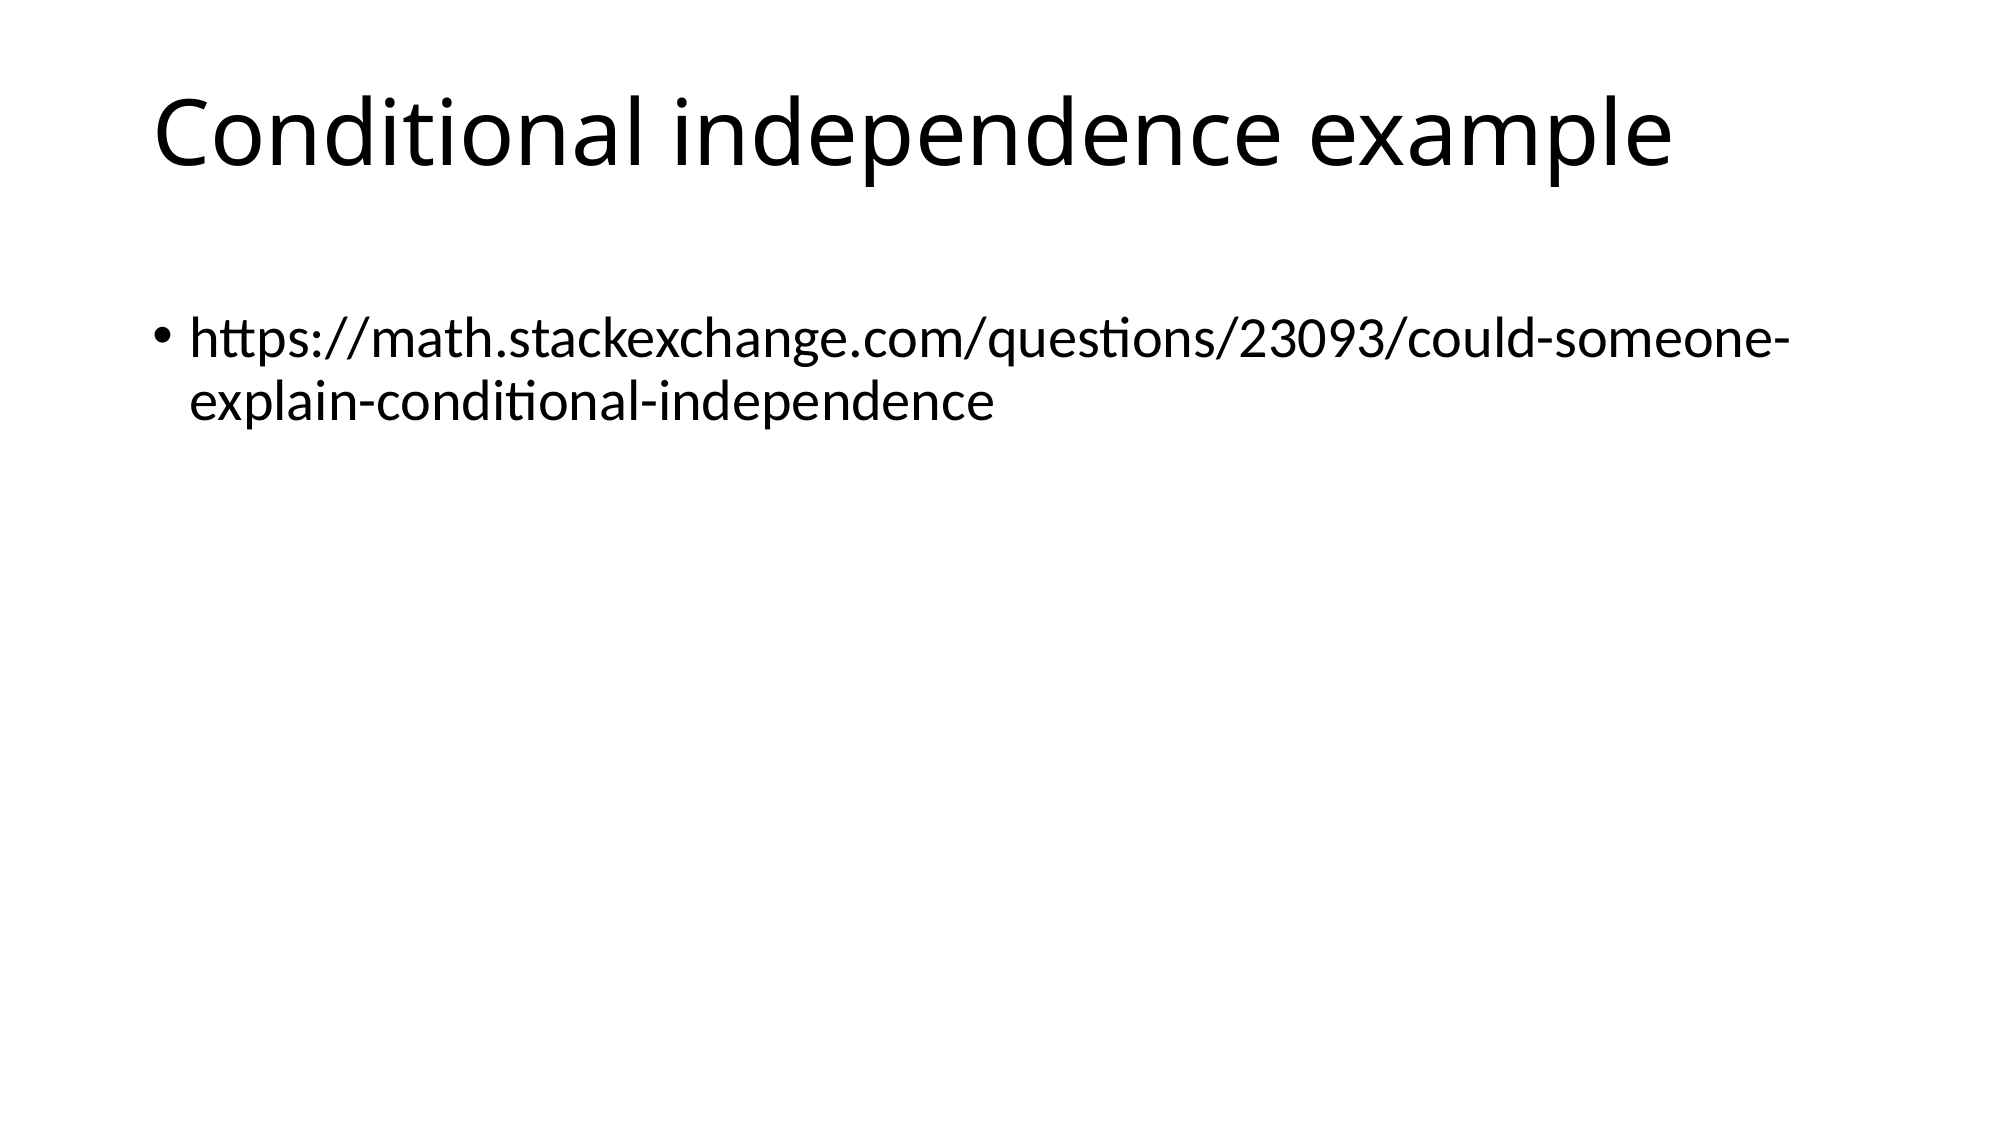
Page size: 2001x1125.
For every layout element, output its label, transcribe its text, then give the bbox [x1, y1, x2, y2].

title Conditional independence example [137, 59, 1863, 212]
list https://math.stackexchange.com/questions/23093/could-someone-explain-conditional-independence [137, 299, 1863, 1014]
